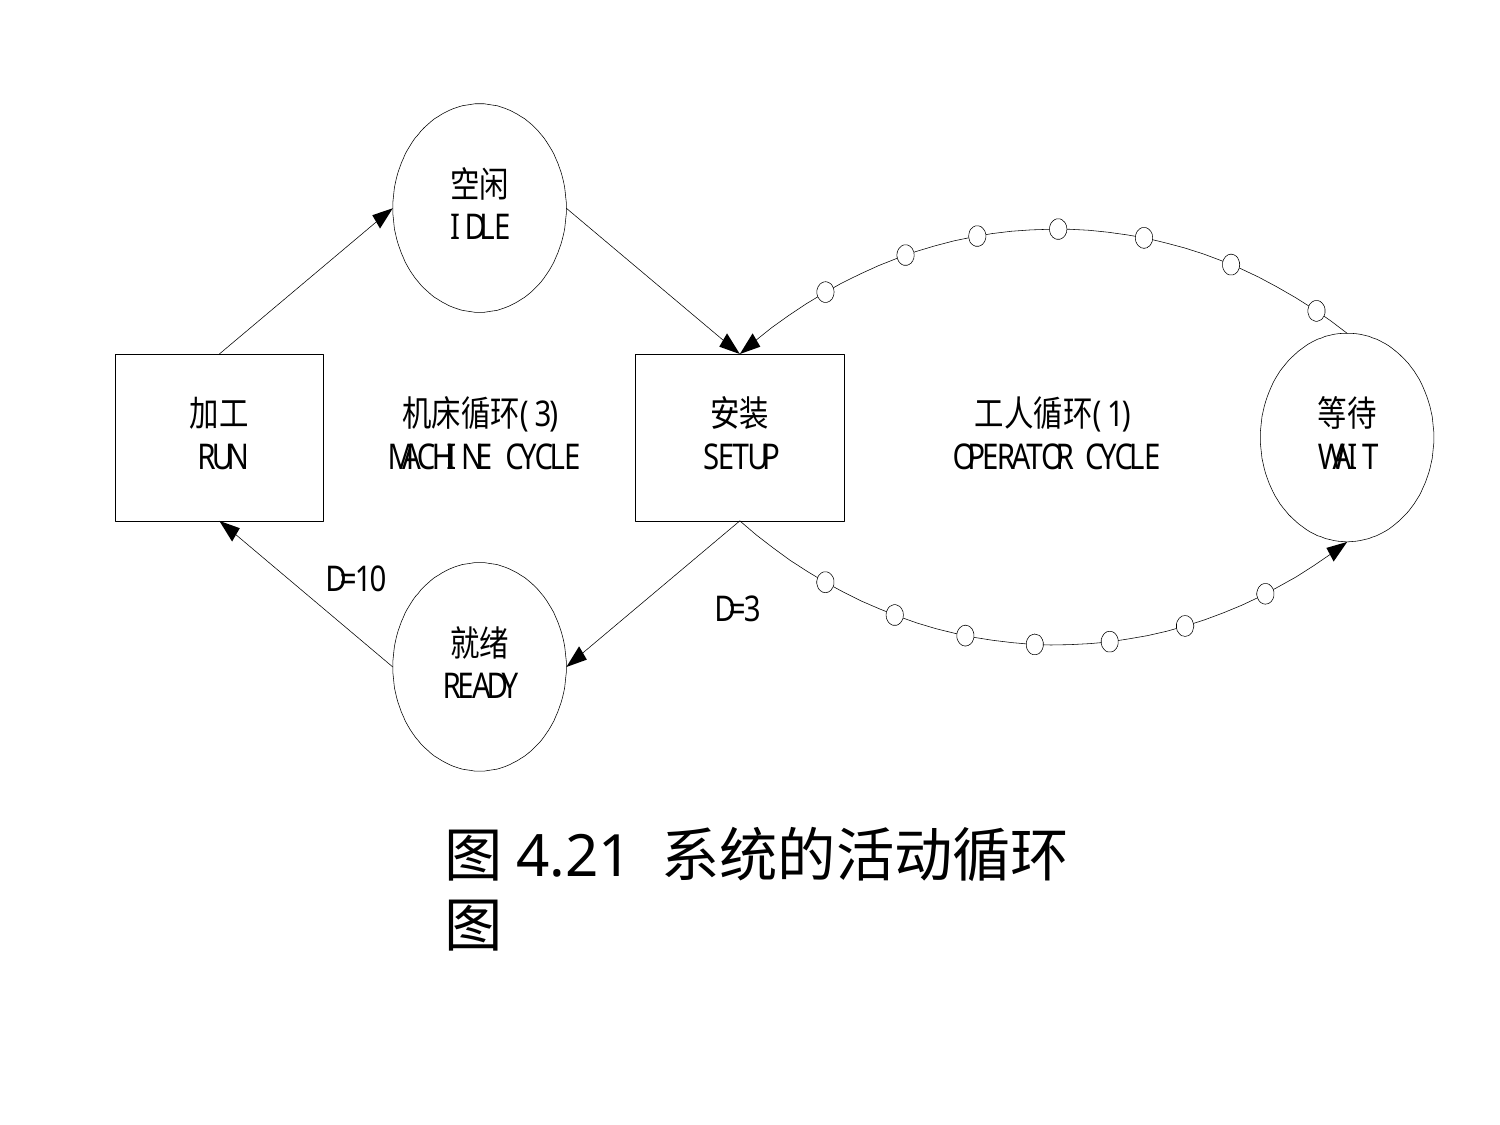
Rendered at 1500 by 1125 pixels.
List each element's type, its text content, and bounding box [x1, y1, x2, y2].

text_box 图4.21 系统的活动循环图 [429, 810, 1128, 966]
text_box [111, 99, 1438, 776]
